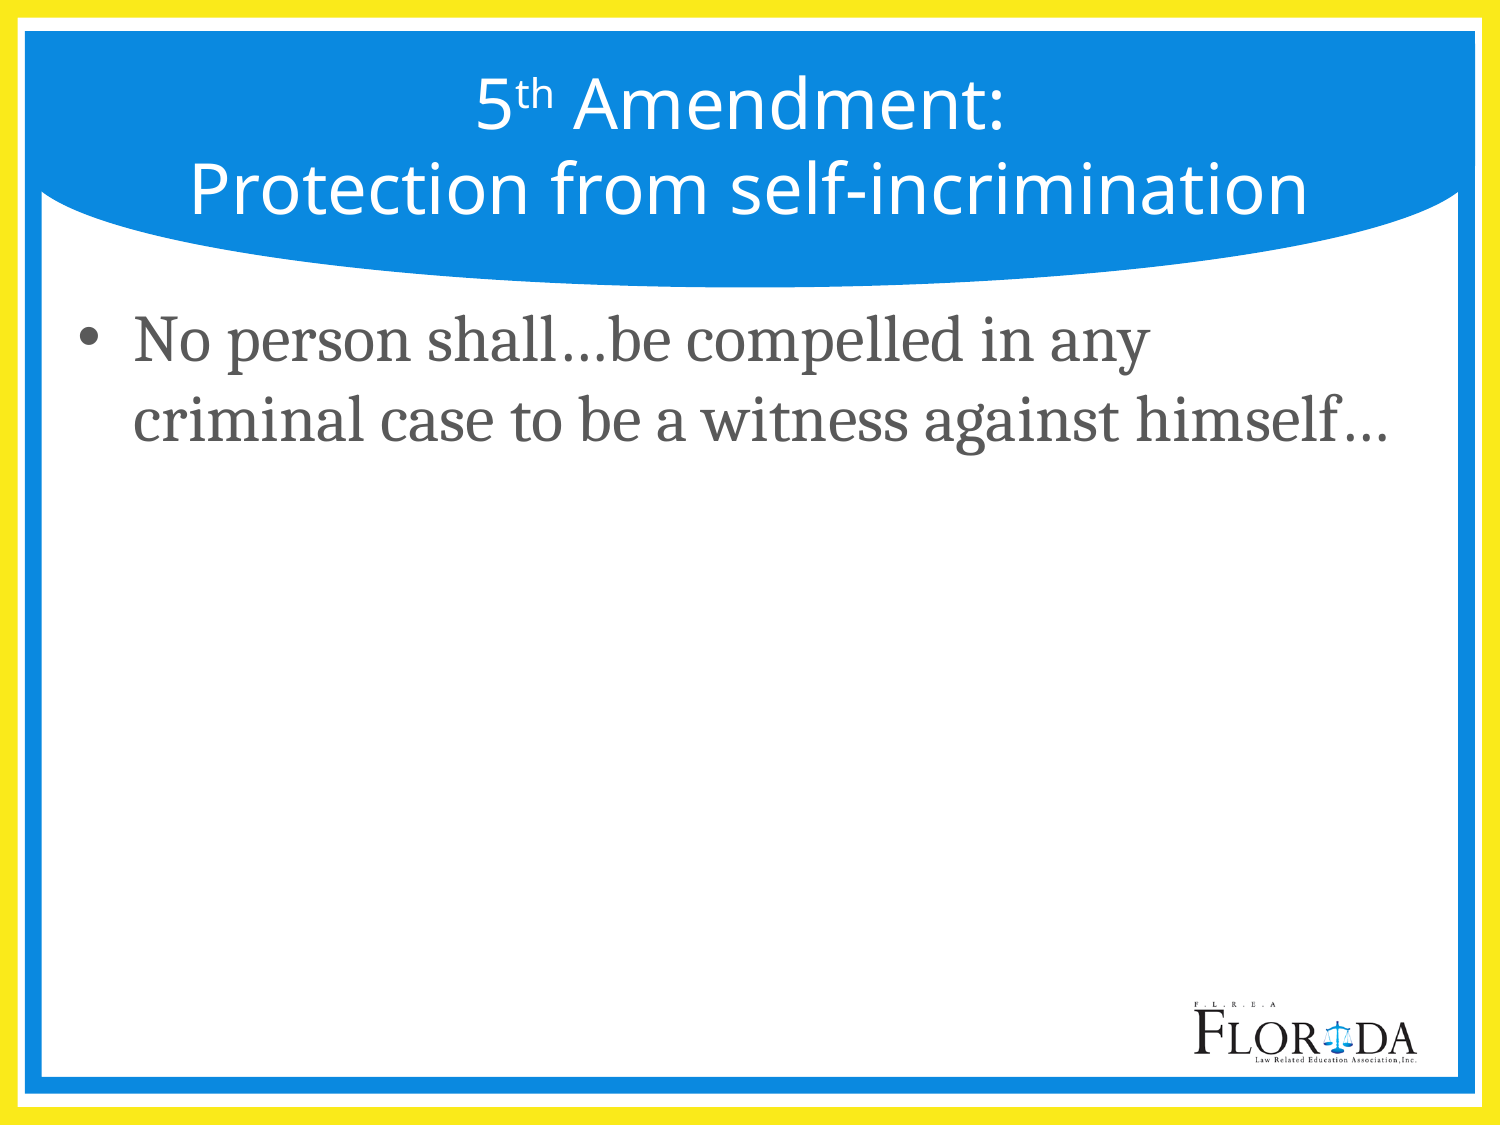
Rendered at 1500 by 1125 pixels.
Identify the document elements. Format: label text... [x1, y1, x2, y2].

list No person shall…be compelled in any criminal case to be a witness against himself… [62, 287, 1413, 1000]
title 5th Amendment: Protection from self-incrimination [75, 50, 1425, 238]
picture [1175, 987, 1448, 1068]
